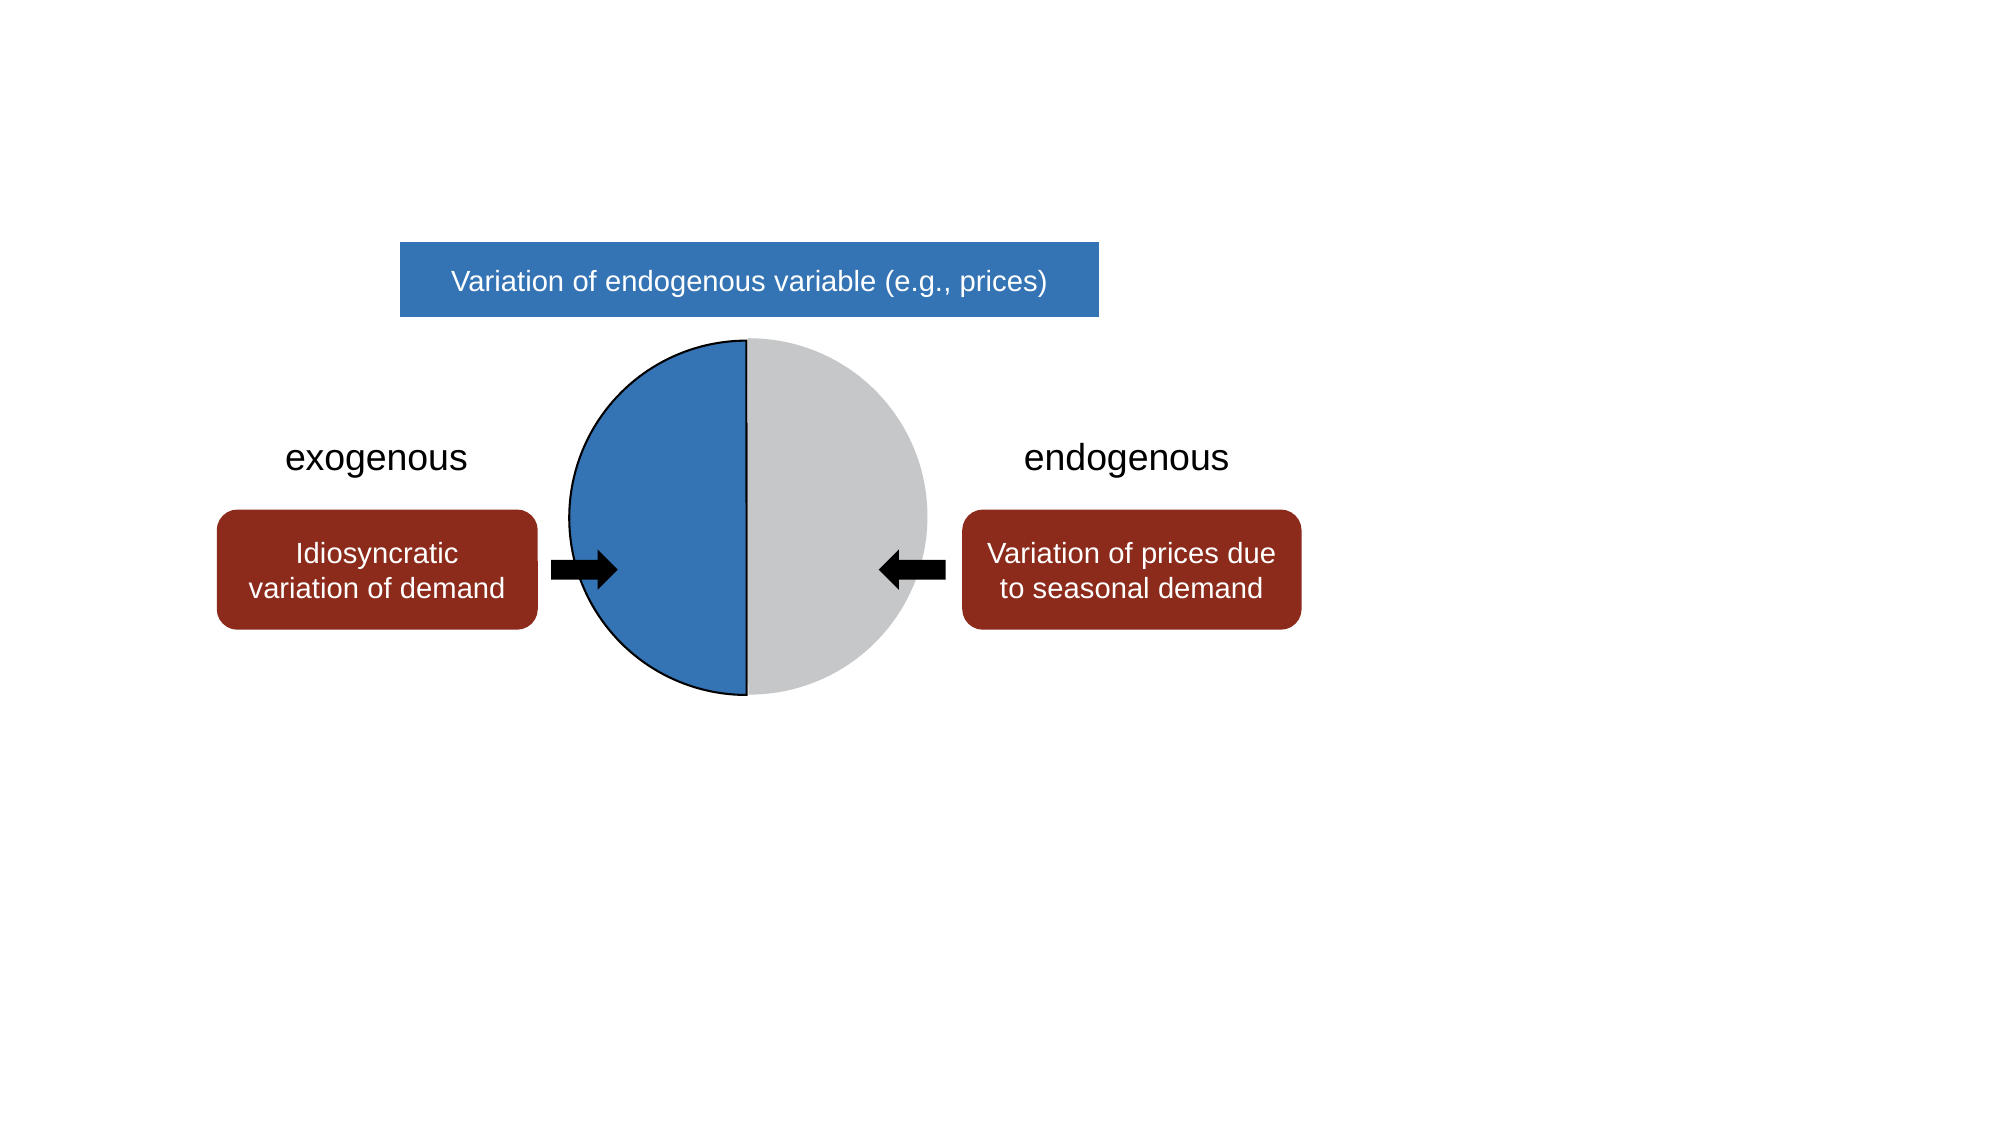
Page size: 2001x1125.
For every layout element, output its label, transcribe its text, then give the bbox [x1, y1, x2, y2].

text_box exogenous [270, 425, 485, 486]
text_box [747, 338, 928, 695]
text_box Variation of endogenous variable (e.g., prices) [400, 242, 1099, 317]
text_box [568, 339, 748, 696]
text_box Idiosyncratic variation of demand [216, 509, 538, 630]
text_box [878, 549, 946, 590]
text_box Variation of prices due to seasonal demand [962, 509, 1302, 630]
text_box endogenous [999, 425, 1254, 486]
text_box [551, 549, 618, 590]
